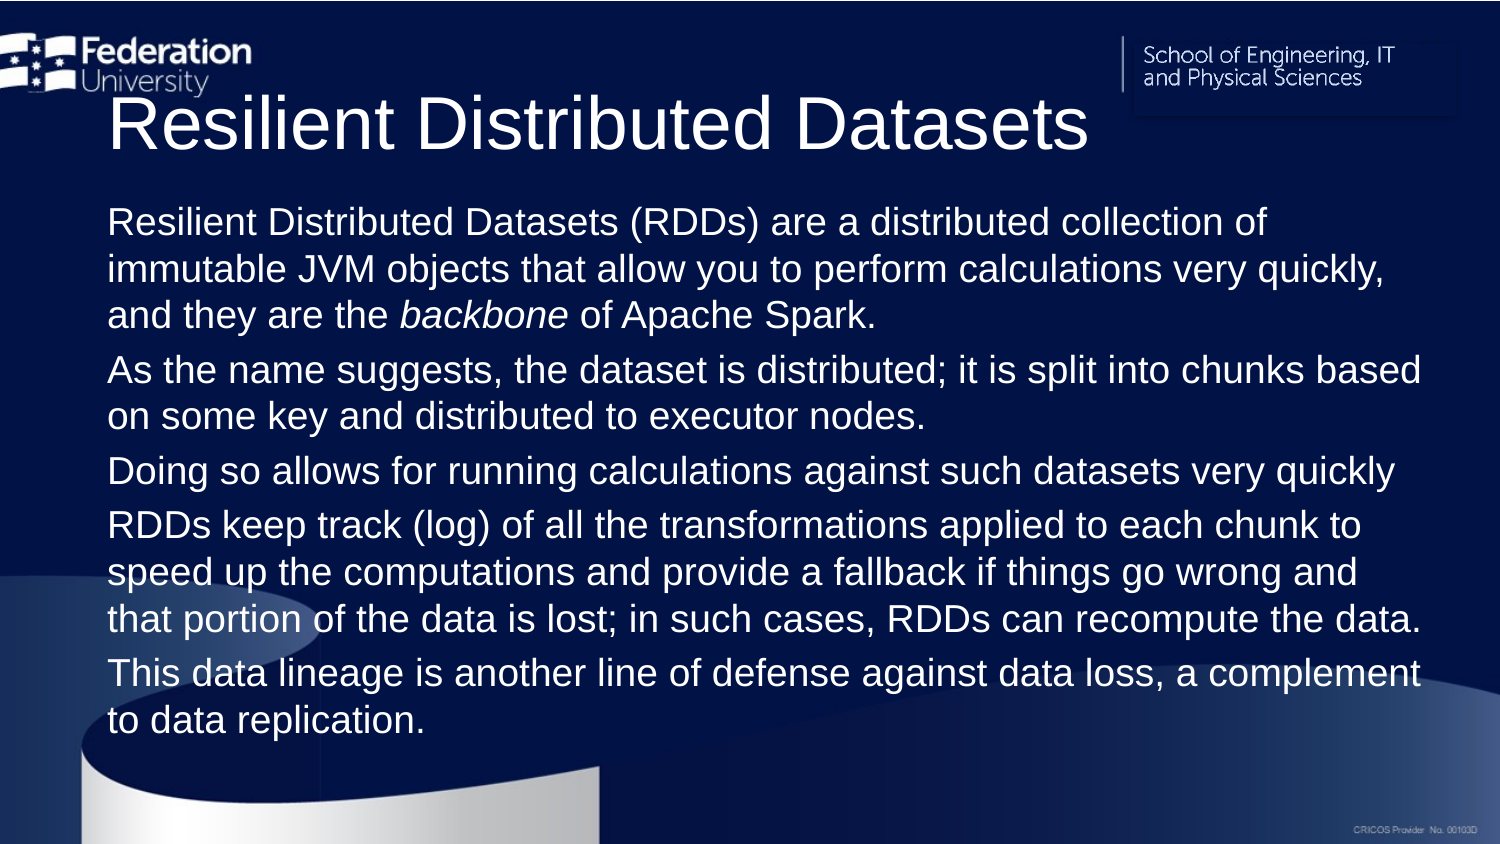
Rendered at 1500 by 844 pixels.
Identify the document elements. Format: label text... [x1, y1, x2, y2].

title Resilient Distributed Datasets [92, 31, 1443, 173]
list Resilient Distributed Datasets (RDDs) are a distributed collection of immutable JVM objects that allow you to perform calculations very quickly, and they are the backbone of Apache Spark. As the name suggests, the dataset is distributed; it is split into chunks based on some key and distributed to executor nodes. Doing so allows for running calculations against such datasets very quickly RDDs keep track (log) of all the transformations applied to each chunk to speed up the computations and provide a fallback if things go wrong and that portion of the data is lost; in such cases, RDDs can recompute the data. This data lineage is another line of defense against data loss, a complement to data replication. [92, 188, 1443, 778]
picture [0, 0, 1500, 844]
